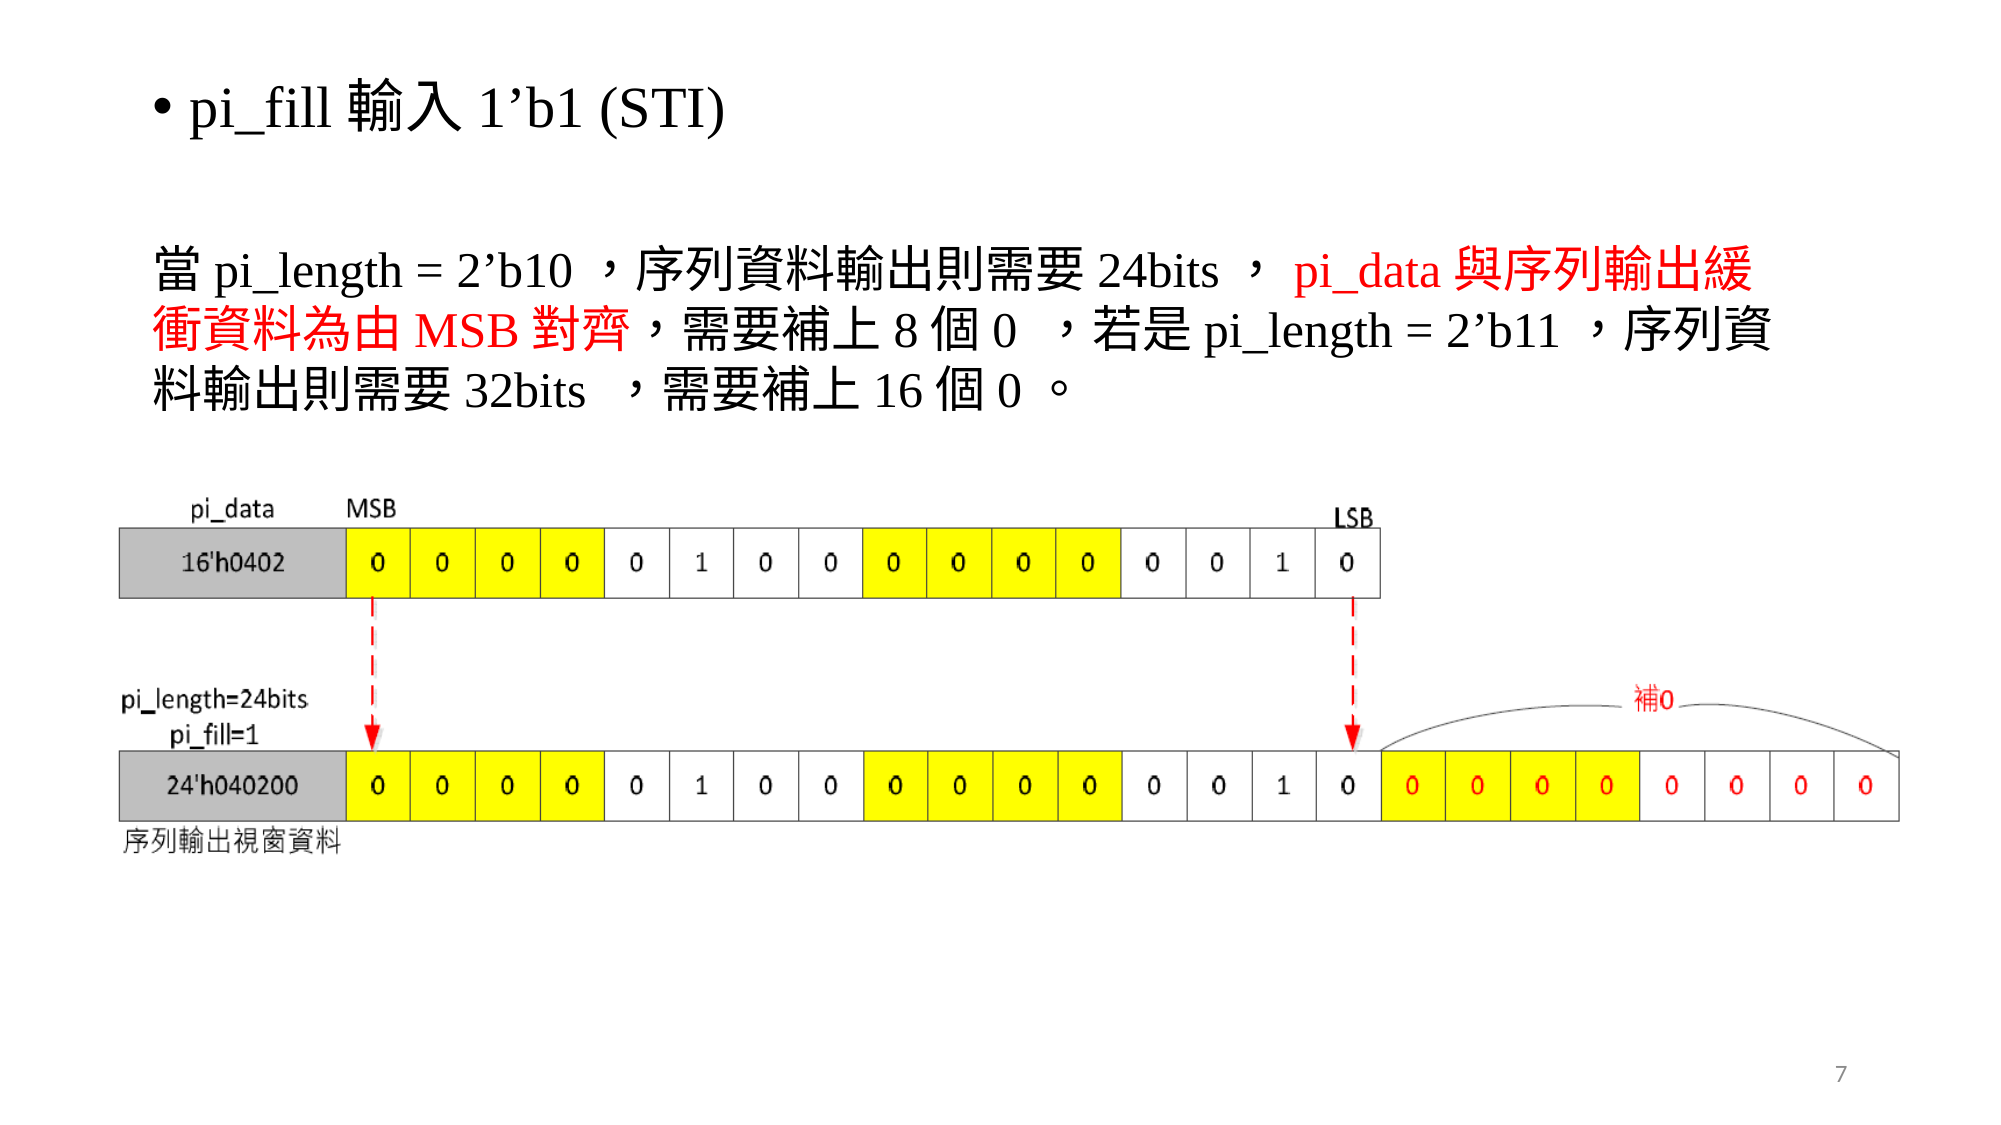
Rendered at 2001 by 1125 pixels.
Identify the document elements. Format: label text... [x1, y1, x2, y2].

text_box 當pi_length = 2’b10，序列資料輸出則需要24bits，pi_data與序列輸出緩衝資料為由MSB對齊，需要補上8個0 ，若是pi_length = 2’b11，序列資料輸出則需要32bits ，需要補上16個0。 [137, 230, 1818, 426]
picture [77, 480, 1923, 882]
slide_number 6 [1412, 1042, 1863, 1103]
list pi_fill輸入1’b1 (STI) [137, 69, 1863, 213]
